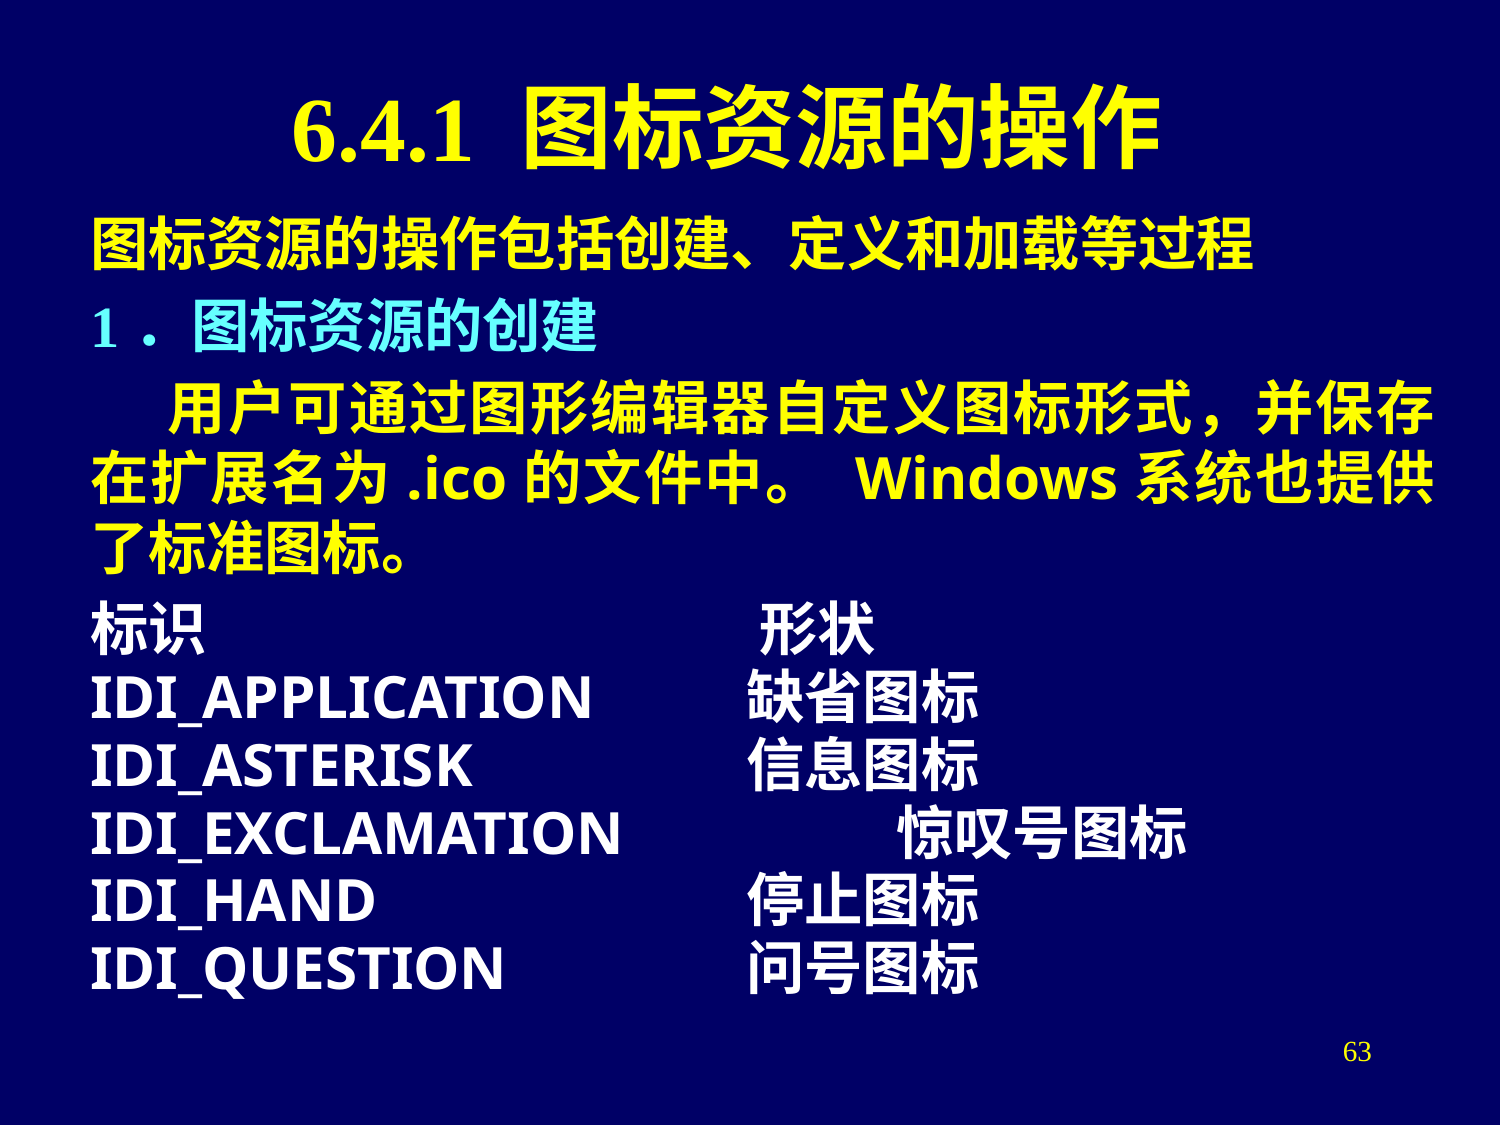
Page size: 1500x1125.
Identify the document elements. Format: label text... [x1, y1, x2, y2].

list 图标资源的操作包括创建、定义和加载等过程 1．图标资源的创建 用户可通过图形编辑器自定义图标形式，并保存在扩展名为.ico的文件中。 Windows系统也提供了标准图标。 标识 形状 IDI_APPLICATION 缺省图标 IDI_ASTERISK 信息图标 IDI_EXCLAMATION 惊叹号图标 IDI_HAND 停止图标 IDI_QUESTION 问号图标 [75, 200, 1450, 1050]
slide_number 63 [1074, 1050, 1388, 1100]
title 6.4.1 图标资源的操作 [99, 50, 1375, 200]
